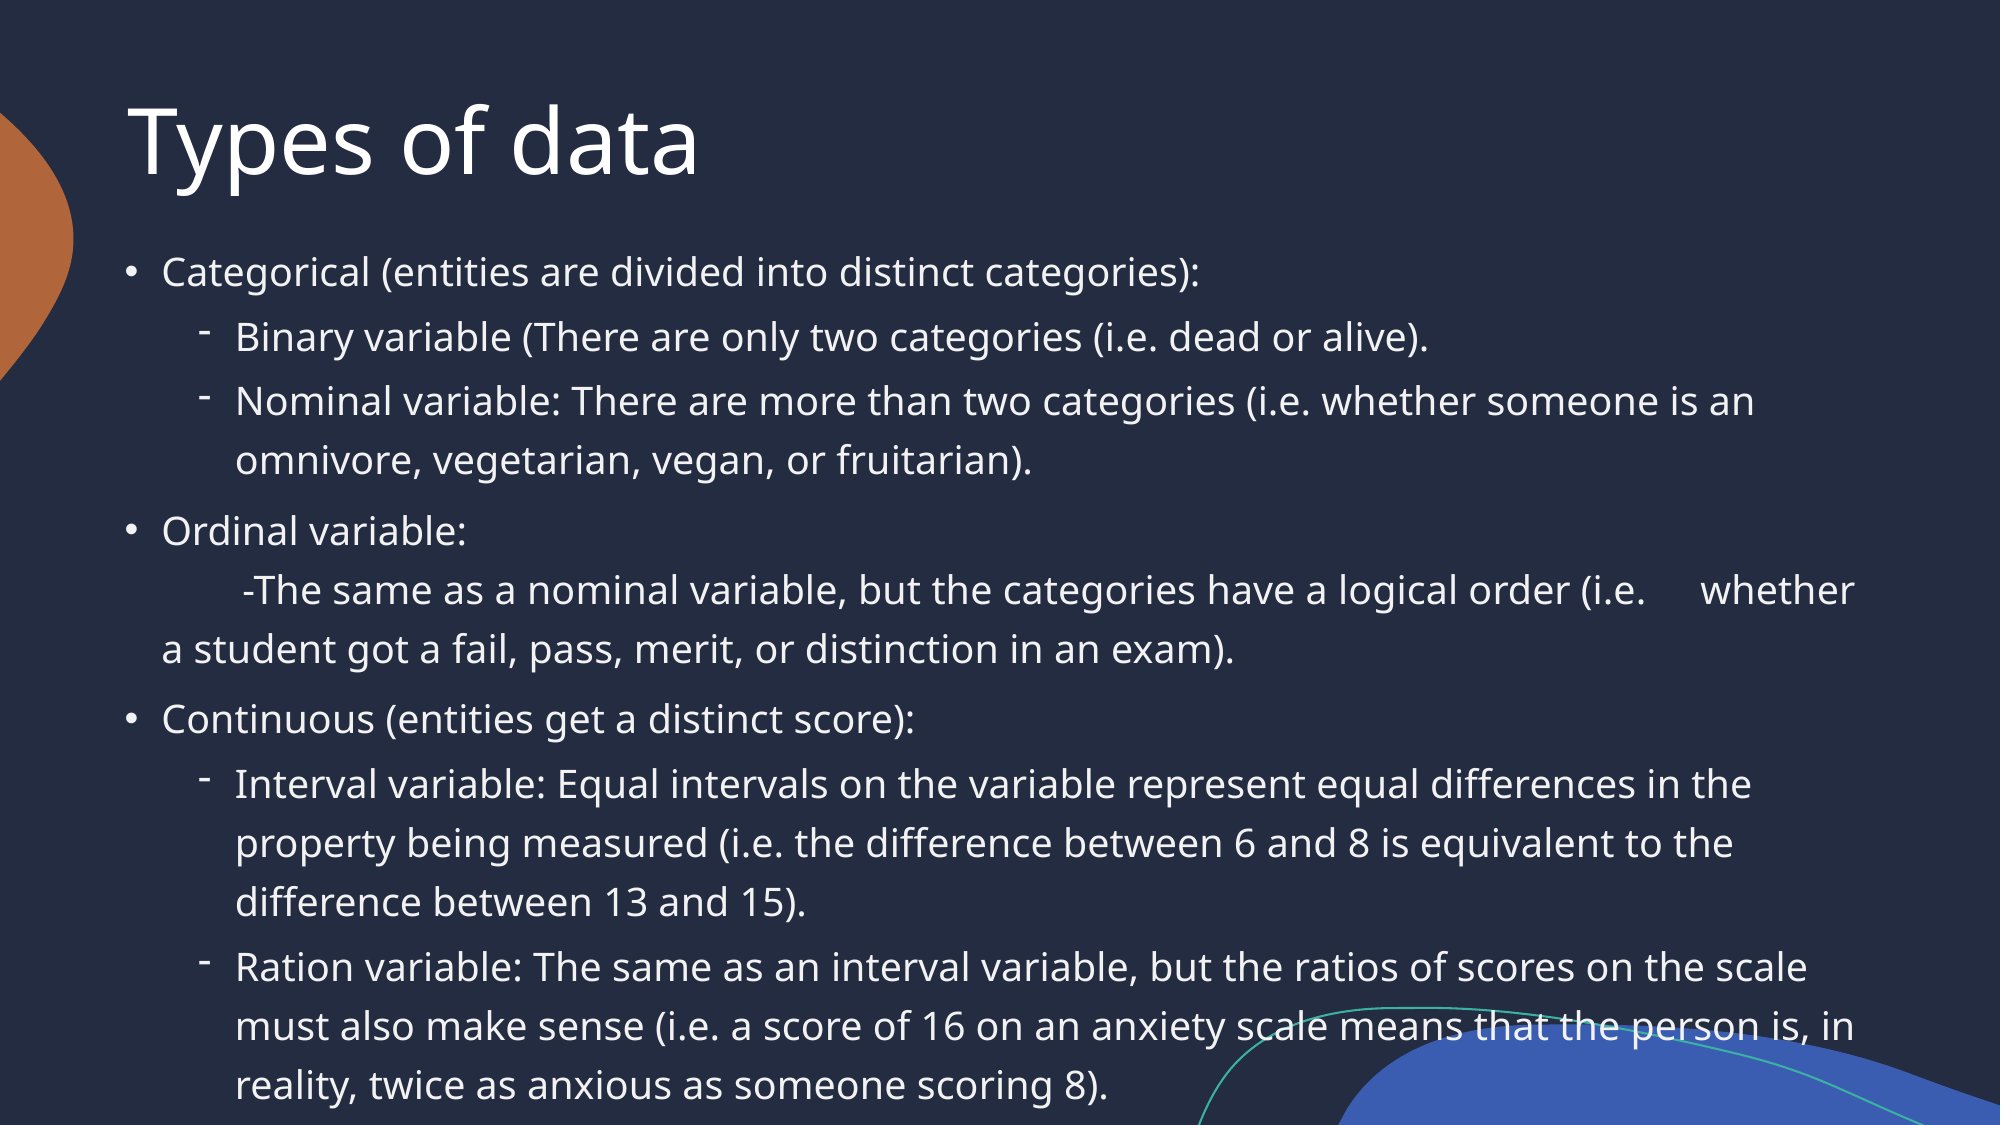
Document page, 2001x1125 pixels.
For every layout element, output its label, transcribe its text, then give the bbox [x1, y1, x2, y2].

list Categorical (entities are divided into distinct categories): Binary variable (There are only two categories (i.e. dead or alive). Nominal variable: There are more than two categories (i.e. whether someone is an omnivore, vegetarian, vegan, or fruitarian). Ordinal variable: -The same as a nominal variable, but the categories have a logical order (i.e. whether a student got a fail, pass, merit, or distinction in an exam). Continuous (entities get a distinct score): Interval variable: Equal intervals on the variable represent equal differences in the property being measured (i.e. the difference between 6 and 8 is equivalent to the difference between 13 and 15). Ration variable: The same as an interval variable, but the ratios of scores on the scale must also make sense (i.e. a score of 16 on an anxiety scale means that the person is, in reality, twice as anxious as someone scoring 8). [109, 227, 1891, 1125]
title Types of data [112, 19, 1863, 227]
